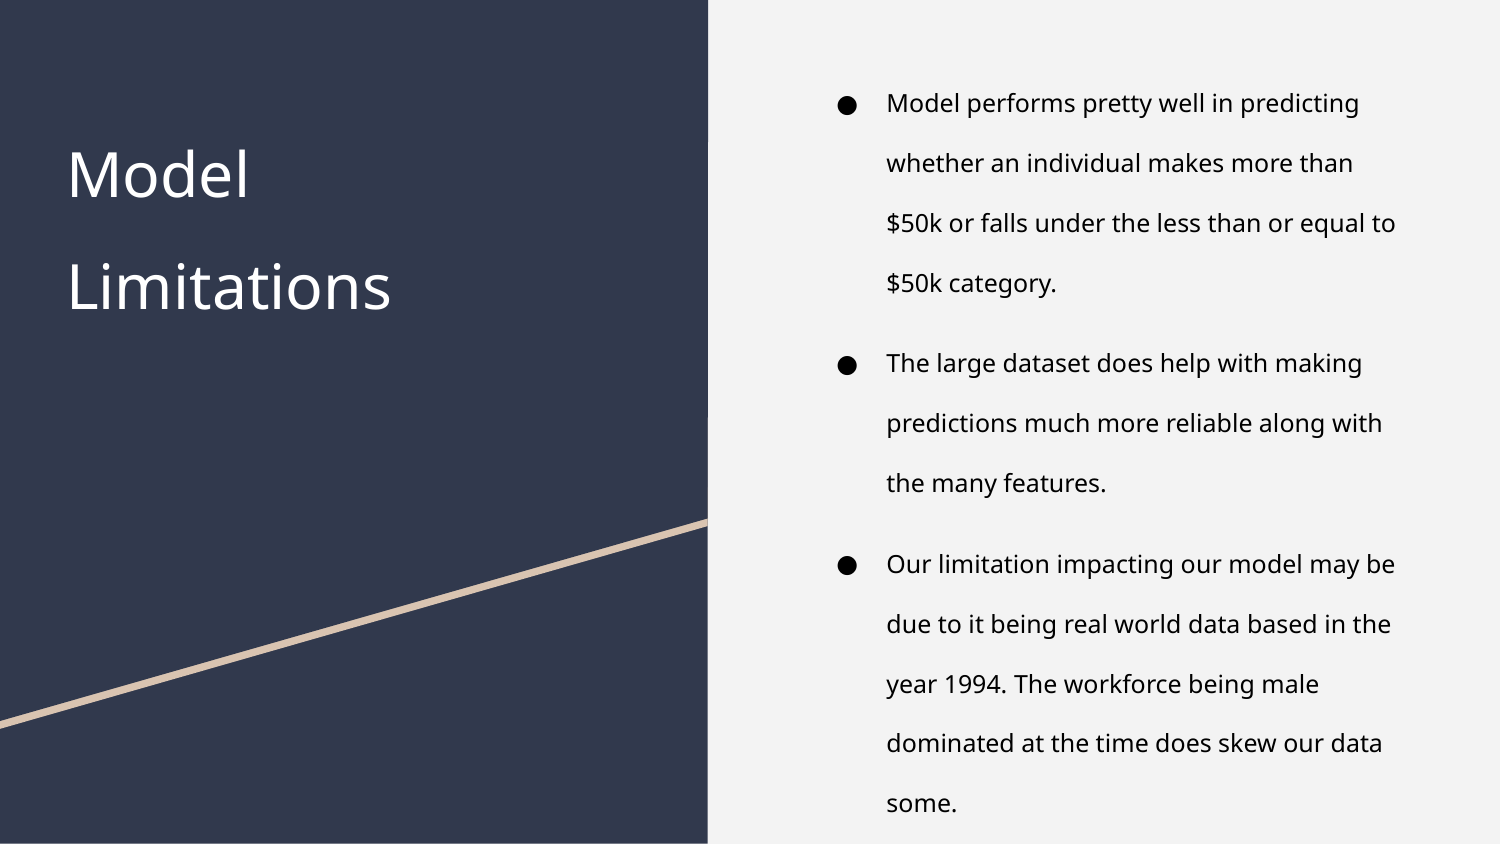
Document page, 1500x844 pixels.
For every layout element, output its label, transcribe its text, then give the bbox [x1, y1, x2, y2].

title Model Limitations [51, 82, 660, 494]
text_box Model performs pretty well in predicting whether an individual makes more than $50k or falls under the less than or equal to $50k category. The large dataset does help with making predictions much more reliable along with the many features. Our limitation impacting our model may be due to it being real world data based in the year 1994. The workforce being male dominated at the time does skew our data some. [796, 42, 1432, 833]
